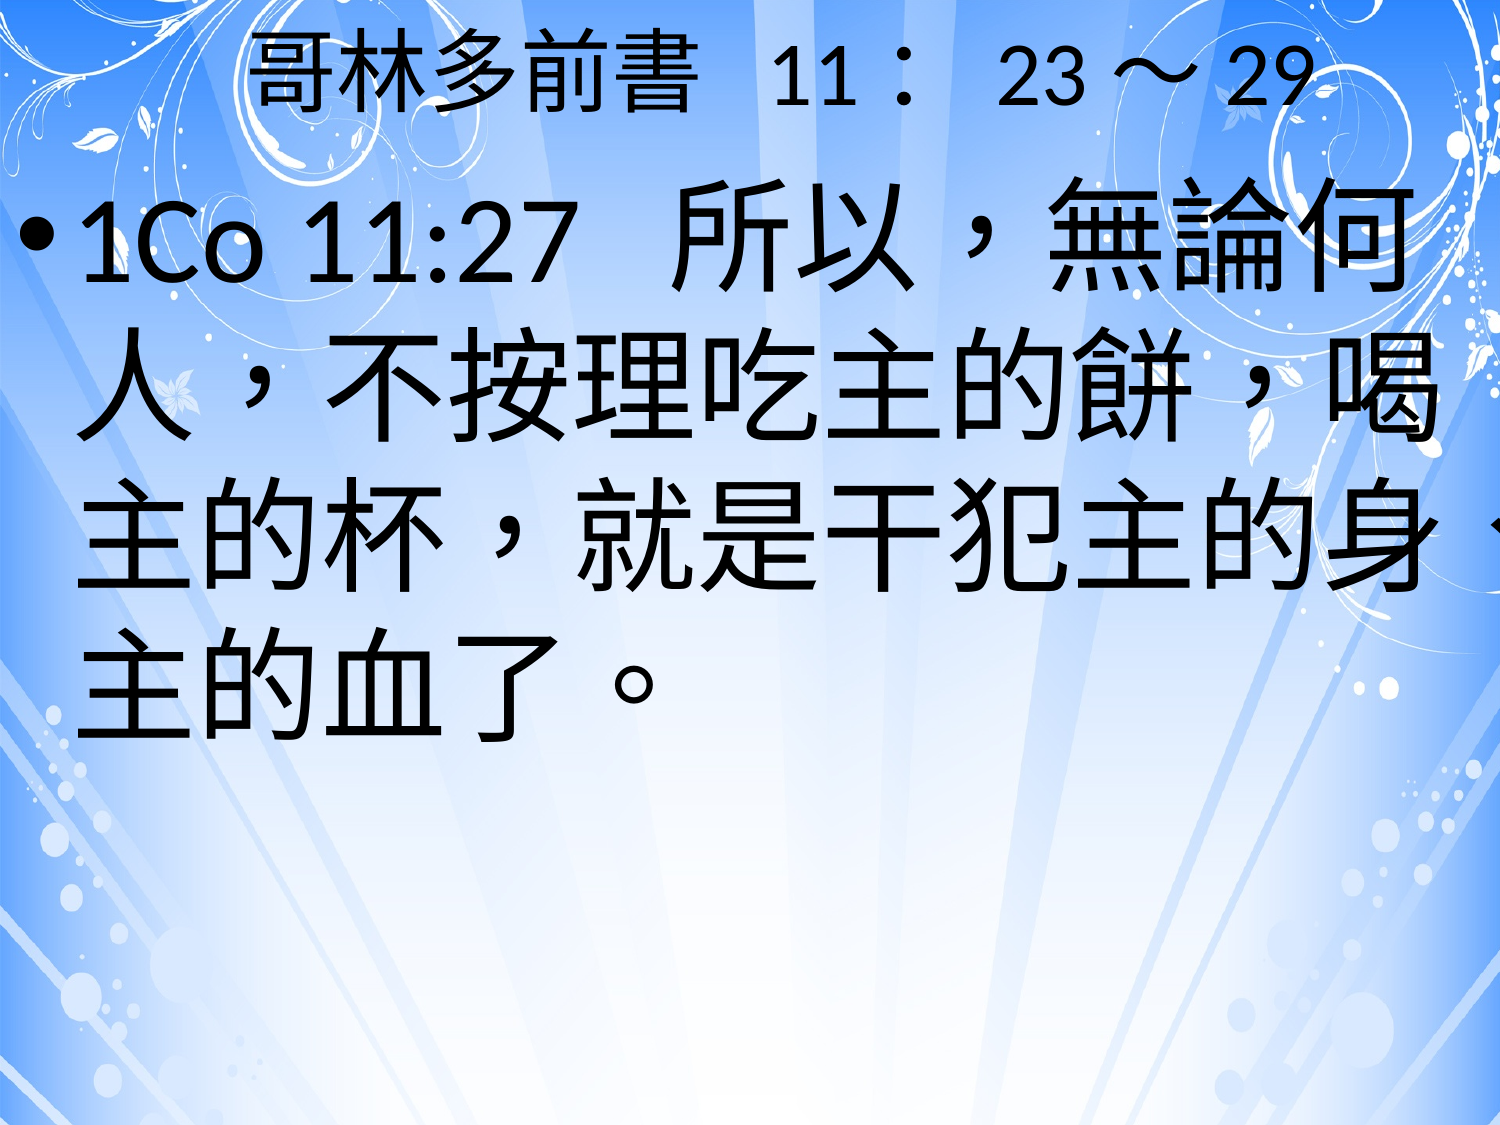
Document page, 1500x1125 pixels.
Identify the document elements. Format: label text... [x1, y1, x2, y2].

picture [0, 0, 1500, 149]
title 哥林多前書 11：23～29 [224, 0, 1338, 138]
list 1Co 11:27 所以，無論何人，不按理吃主的餅，喝主的杯，就是干犯主的身、主的血了。 [0, 149, 1500, 1125]
